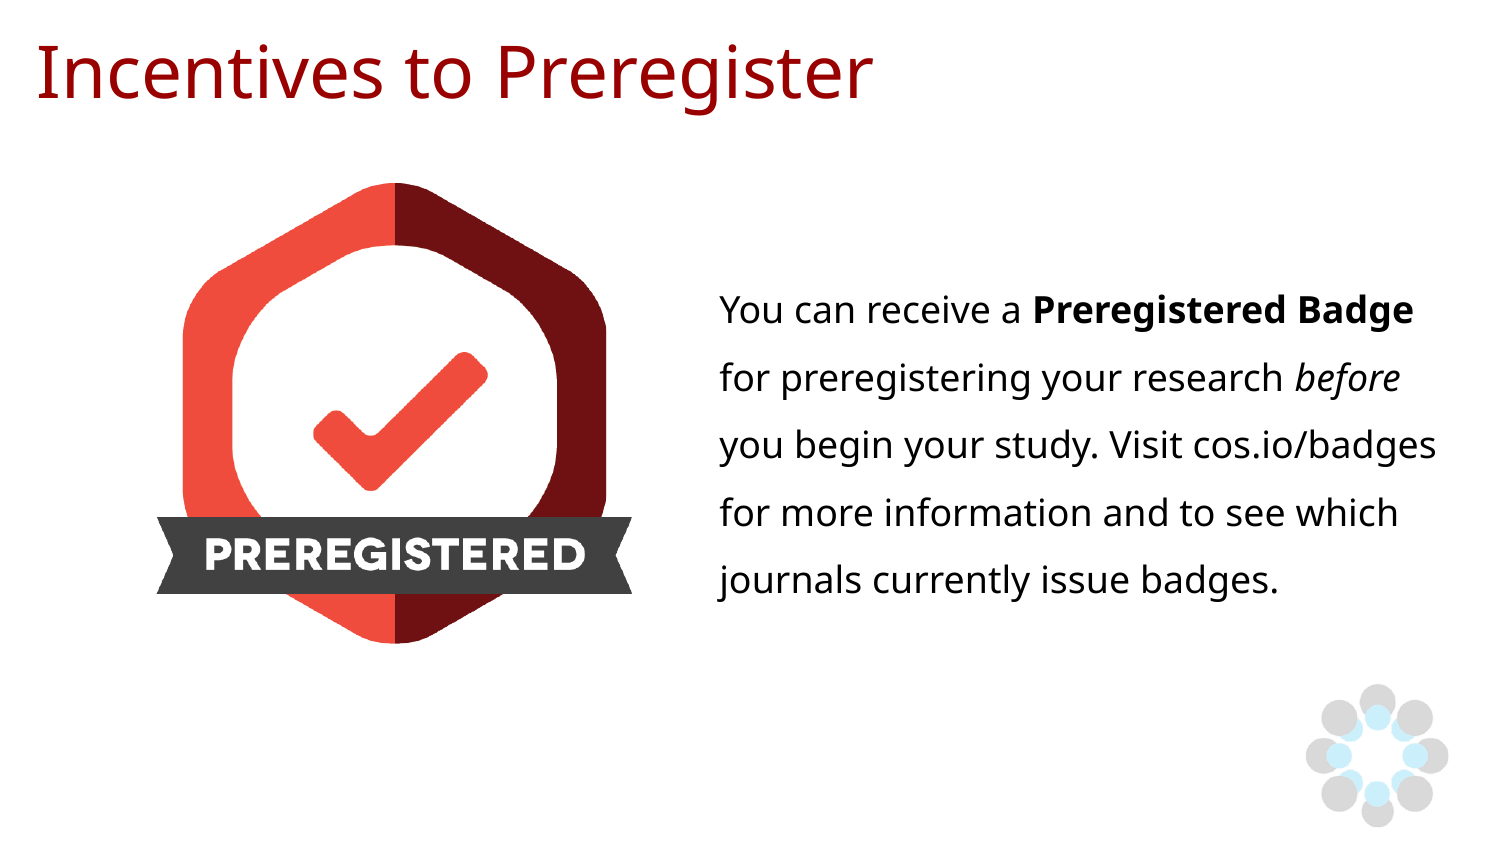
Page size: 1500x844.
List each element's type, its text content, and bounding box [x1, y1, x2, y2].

picture [1264, 680, 1490, 832]
text_box You can receive a Preregistered Badge for preregistering your research before you begin your study. Visit cos.io/badges for more information and to see which journals currently issue badges. [704, 248, 1478, 614]
title Incentives to Preregister [21, 0, 1490, 129]
picture [156, 183, 633, 644]
